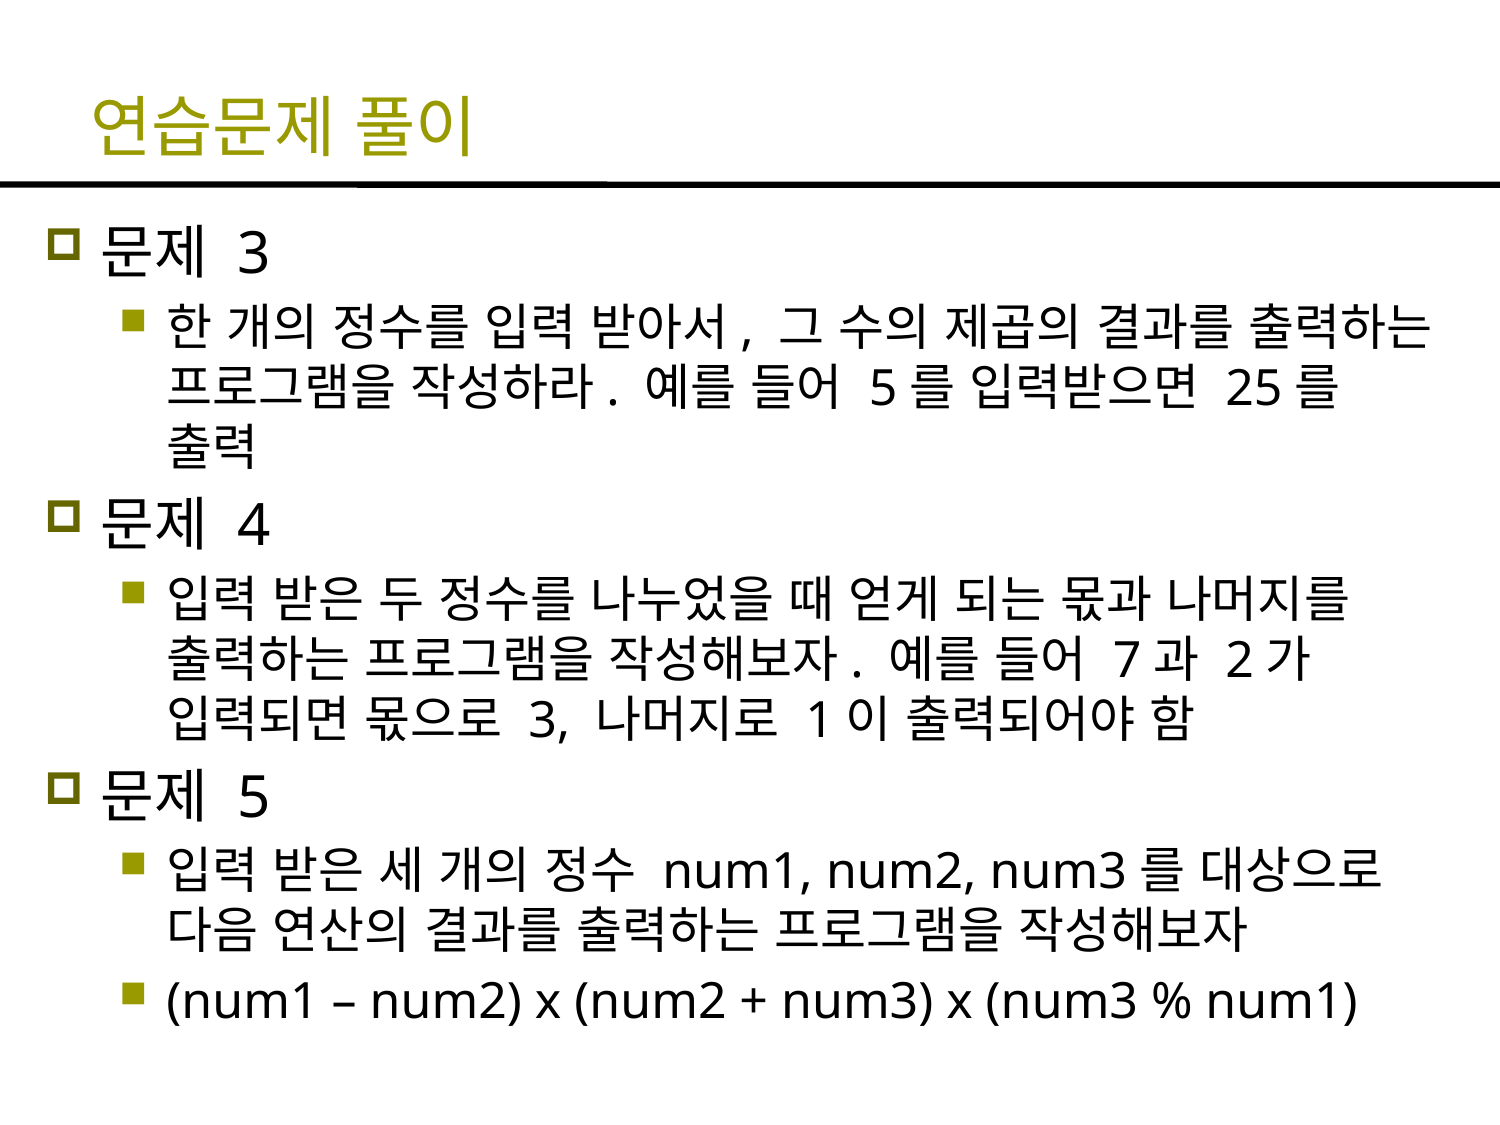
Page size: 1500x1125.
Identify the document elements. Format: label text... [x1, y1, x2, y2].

list 문제 3 한 개의 정수를 입력 받아서, 그 수의 제곱의 결과를 출력하는 프로그램을 작성하라. 예를 들어 5를 입력받으면 25를 출력 문제 4 입력 받은 두 정수를 나누었을 때 얻게 되는 몫과 나머지를 출력하는 프로그램을 작성해보자. 예를 들어 7과 2가 입력되면 몫으로 3, 나머지로 1이 출력되어야 함 문제 5 입력 받은 세 개의 정수 num1, num2, num3를 대상으로 다음 연산의 결과를 출력하는 프로그램을 작성해보자 (num1 – num2) x (num2 + num3) x (num3 % num1) [29, 208, 1459, 1006]
title 연습문제 풀이 [75, 45, 1425, 173]
